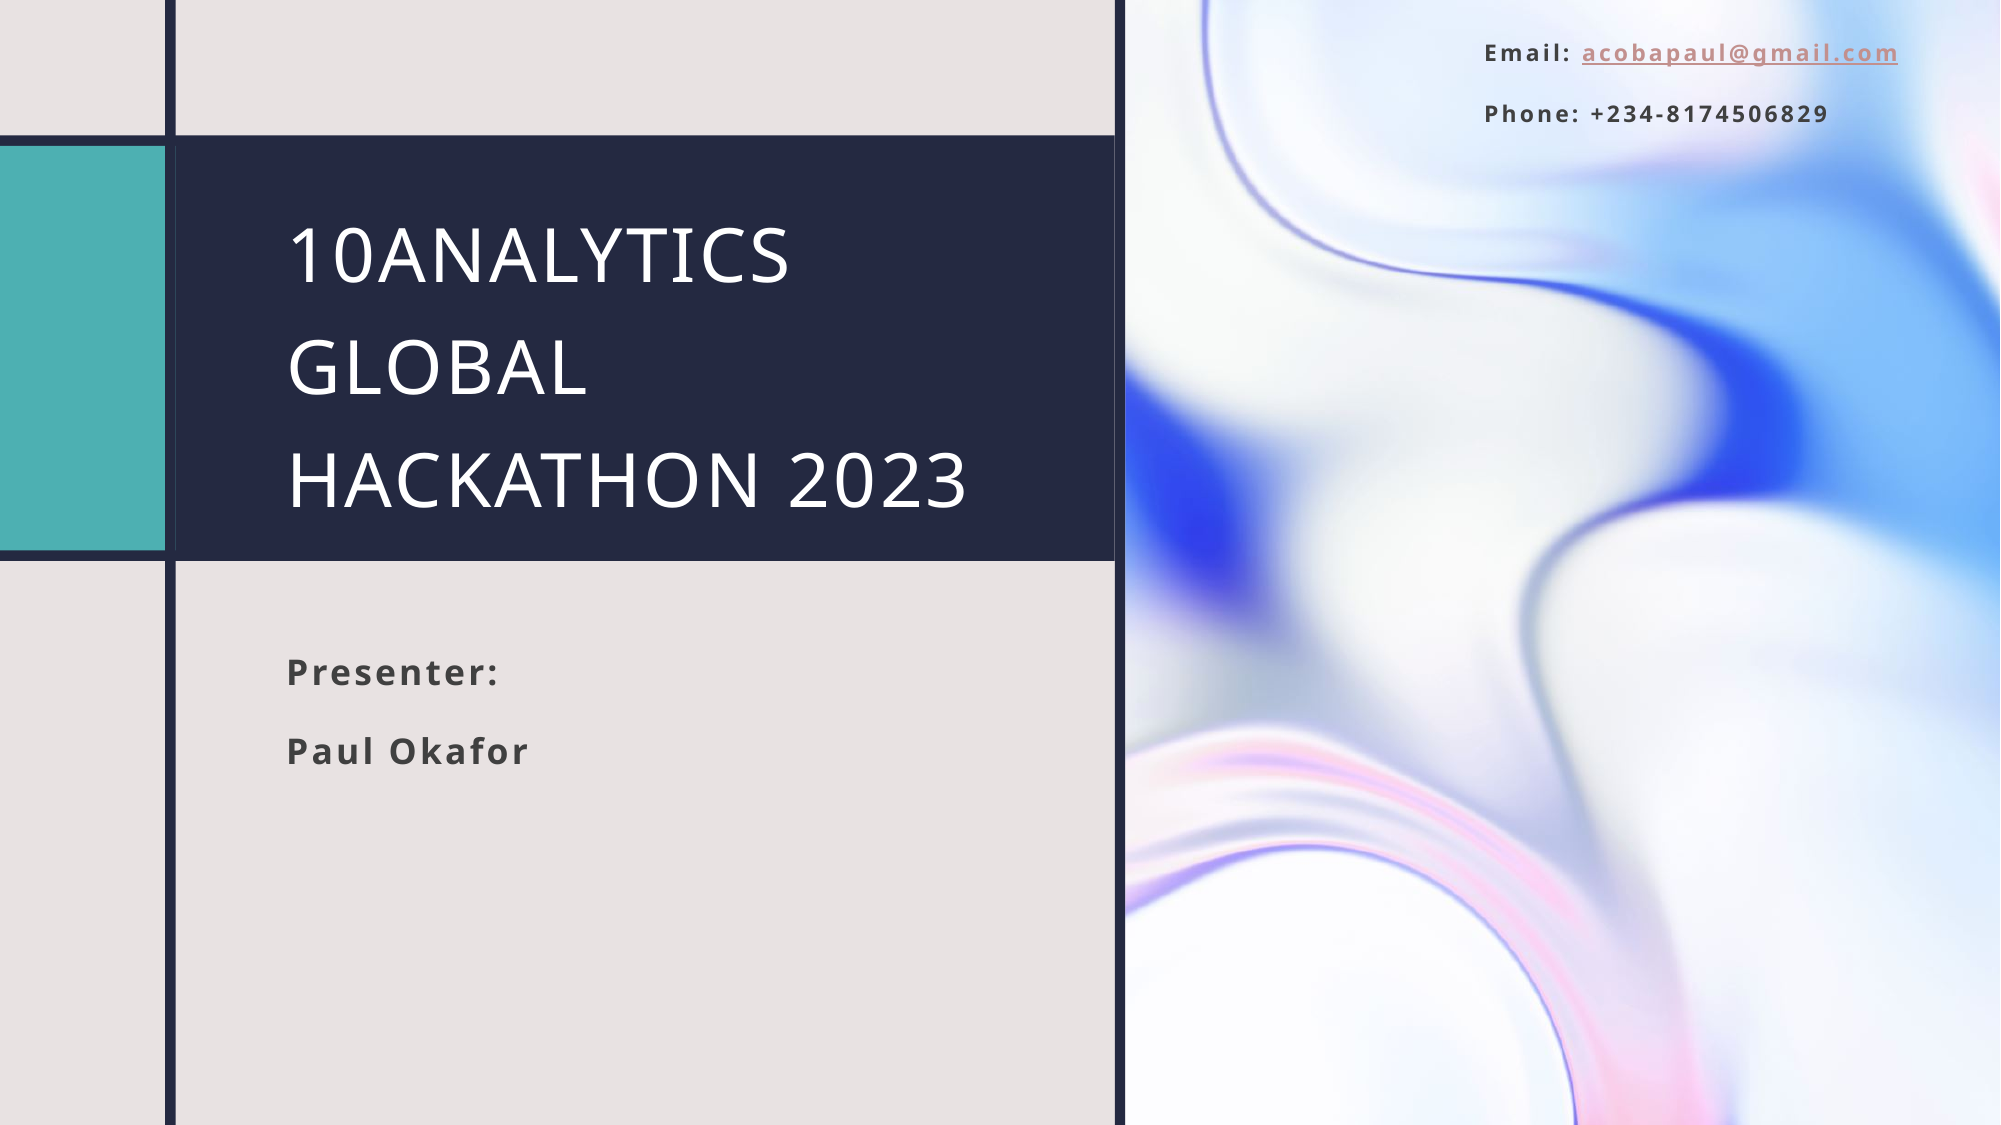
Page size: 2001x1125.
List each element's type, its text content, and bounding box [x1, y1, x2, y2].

picture [1125, 0, 2000, 1125]
text_box [0, 145, 164, 551]
text_box [0, 0, 164, 134]
text_box [177, 134, 1114, 562]
title 10Analytics global hackathon 2023 [268, 173, 1047, 530]
text_box [164, 0, 177, 1125]
subtitle Presenter: Paul Okafor [268, 615, 1056, 879]
text_box [0, 562, 164, 1125]
text_box [1114, 0, 1125, 1125]
text_box [177, 0, 1114, 134]
text_box [0, 551, 164, 562]
text_box [0, 134, 164, 145]
text_box [177, 562, 1114, 1125]
